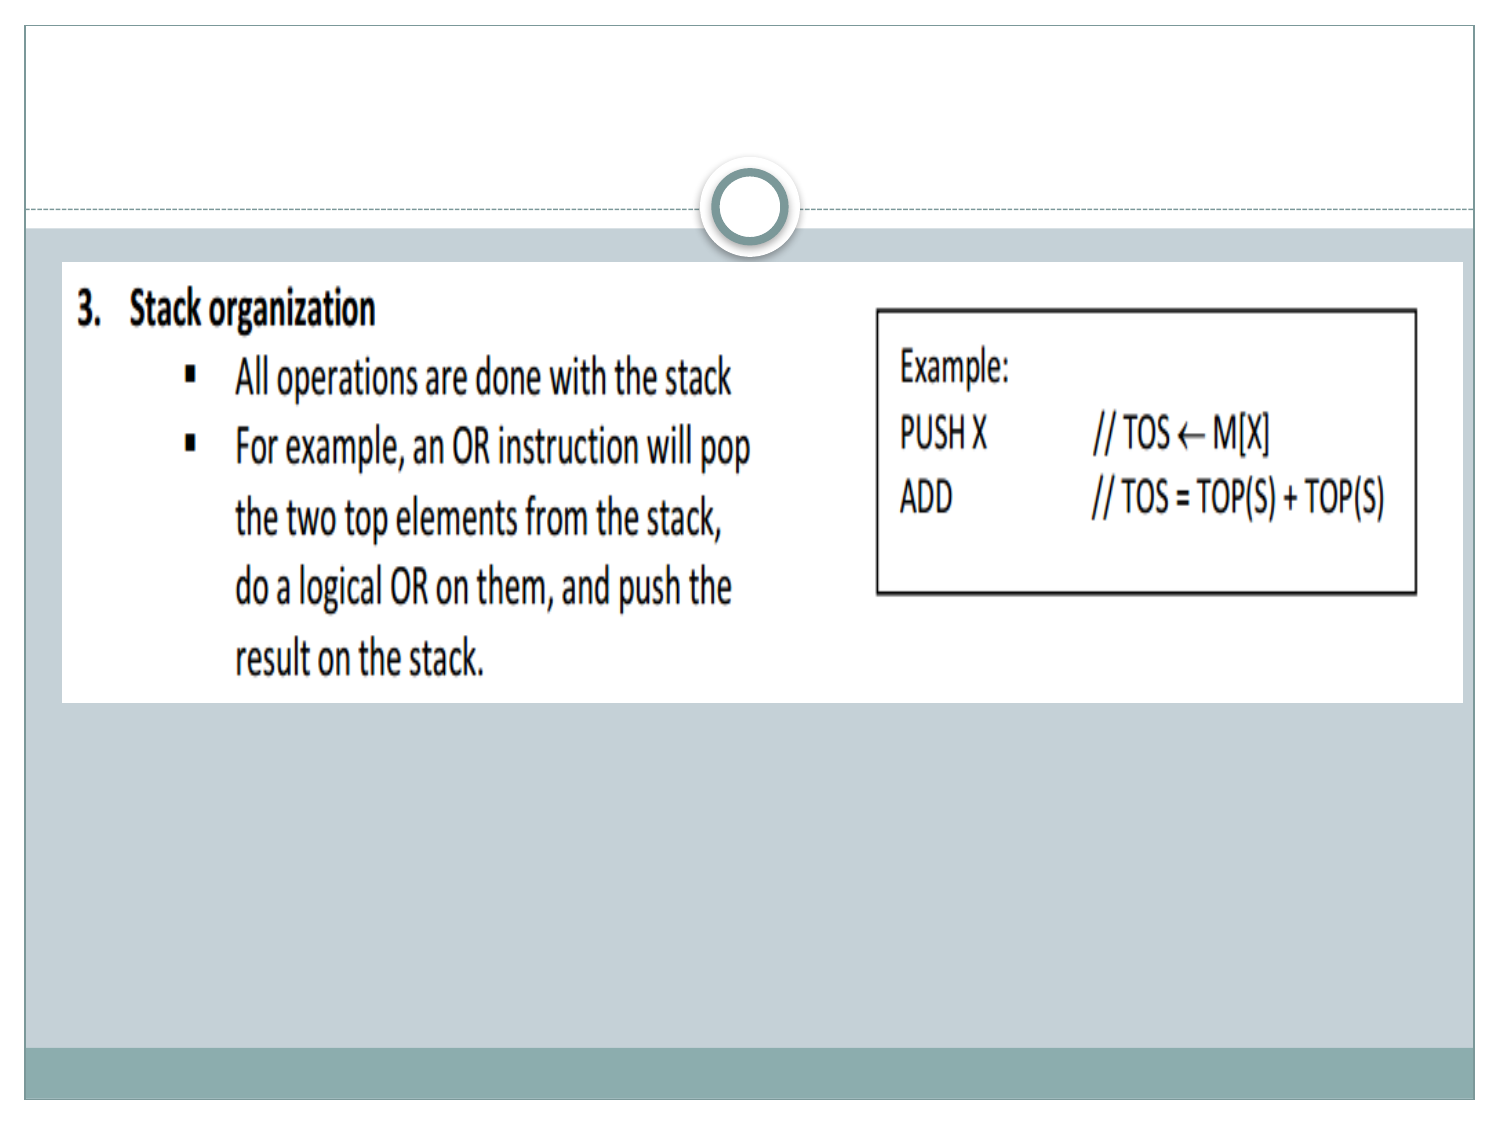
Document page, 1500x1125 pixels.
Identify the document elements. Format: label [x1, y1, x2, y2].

picture [62, 262, 1463, 703]
